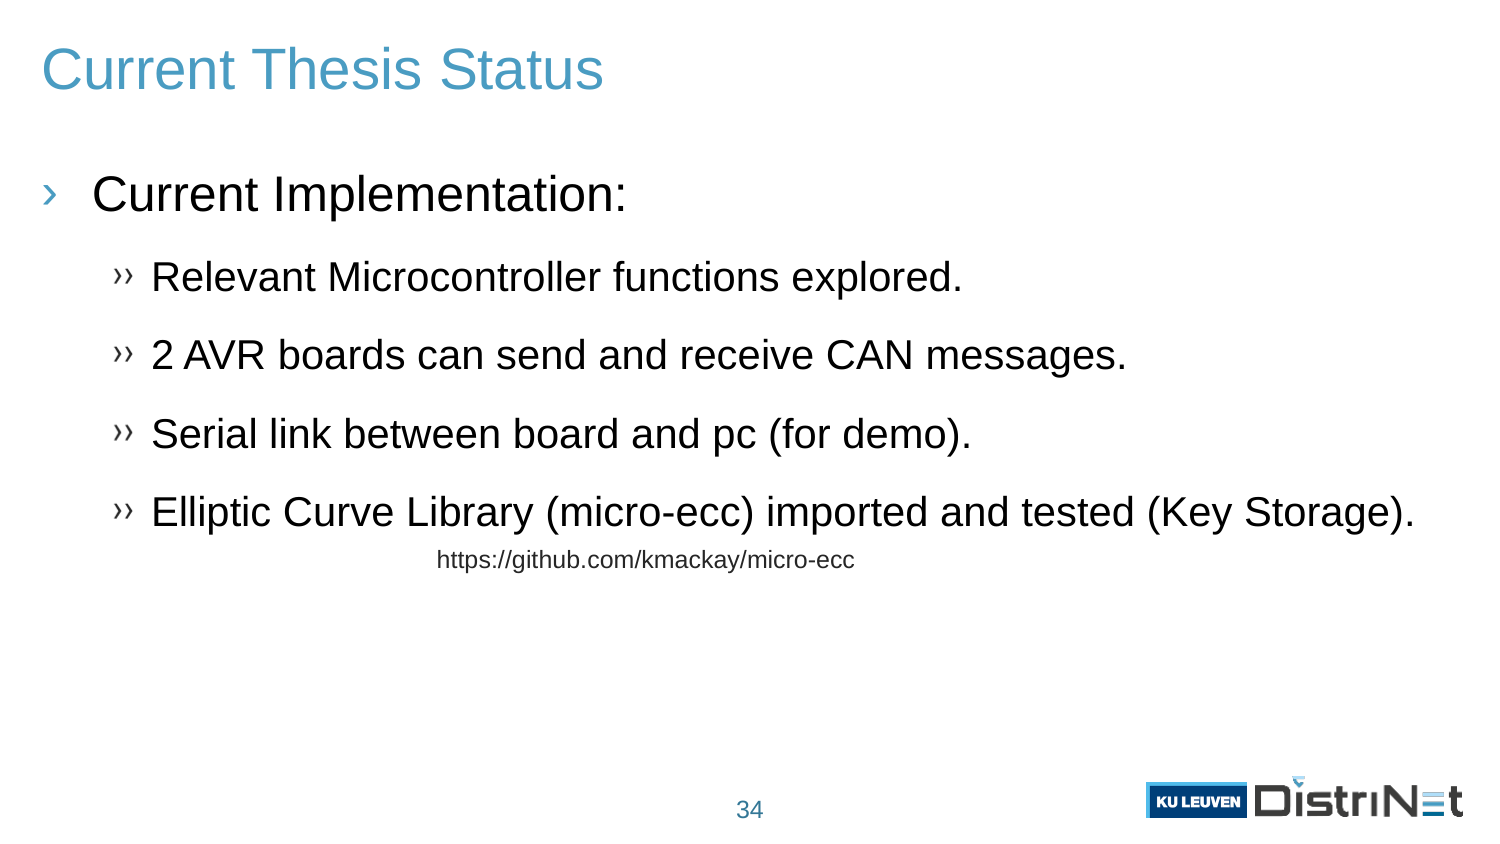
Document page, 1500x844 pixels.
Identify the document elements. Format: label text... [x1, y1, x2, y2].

picture [1146, 787, 1247, 818]
slide_number 34 [679, 786, 821, 832]
picture [108, 338, 141, 368]
picture [108, 416, 141, 447]
text_box https://github.com/kmackay/micro-ecc [421, 535, 871, 581]
title Current Thesis Status [26, 23, 1463, 110]
picture [108, 495, 141, 525]
picture [1255, 787, 1463, 817]
list Current Implementation: Relevant Microcontroller functions explored. 2 AVR boards can send and receive CAN messages. Serial link between board and pc (for demo). Elliptic Curve Library (micro-ecc) imported and tested (Key Storage). [26, 129, 1463, 787]
picture [108, 260, 141, 290]
